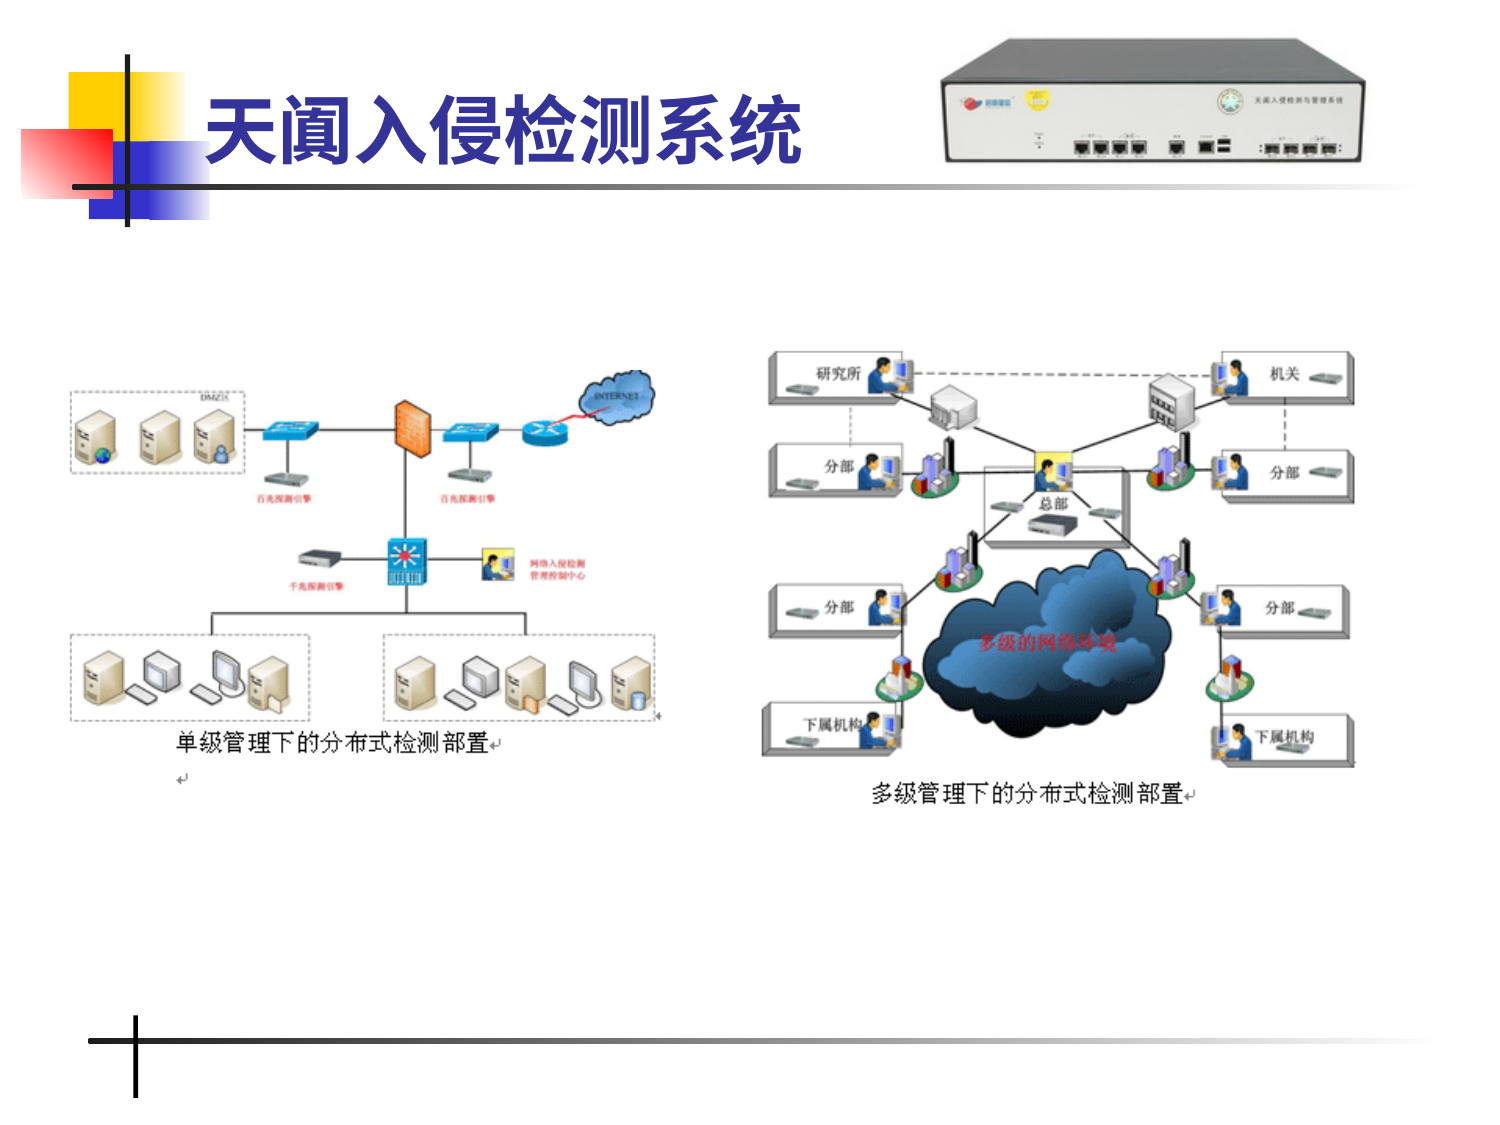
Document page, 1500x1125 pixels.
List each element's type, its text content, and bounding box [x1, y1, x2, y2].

picture [61, 370, 676, 787]
title 天阗入侵检测系统 [188, 23, 1468, 181]
picture [759, 342, 1376, 826]
picture [935, 27, 1374, 173]
